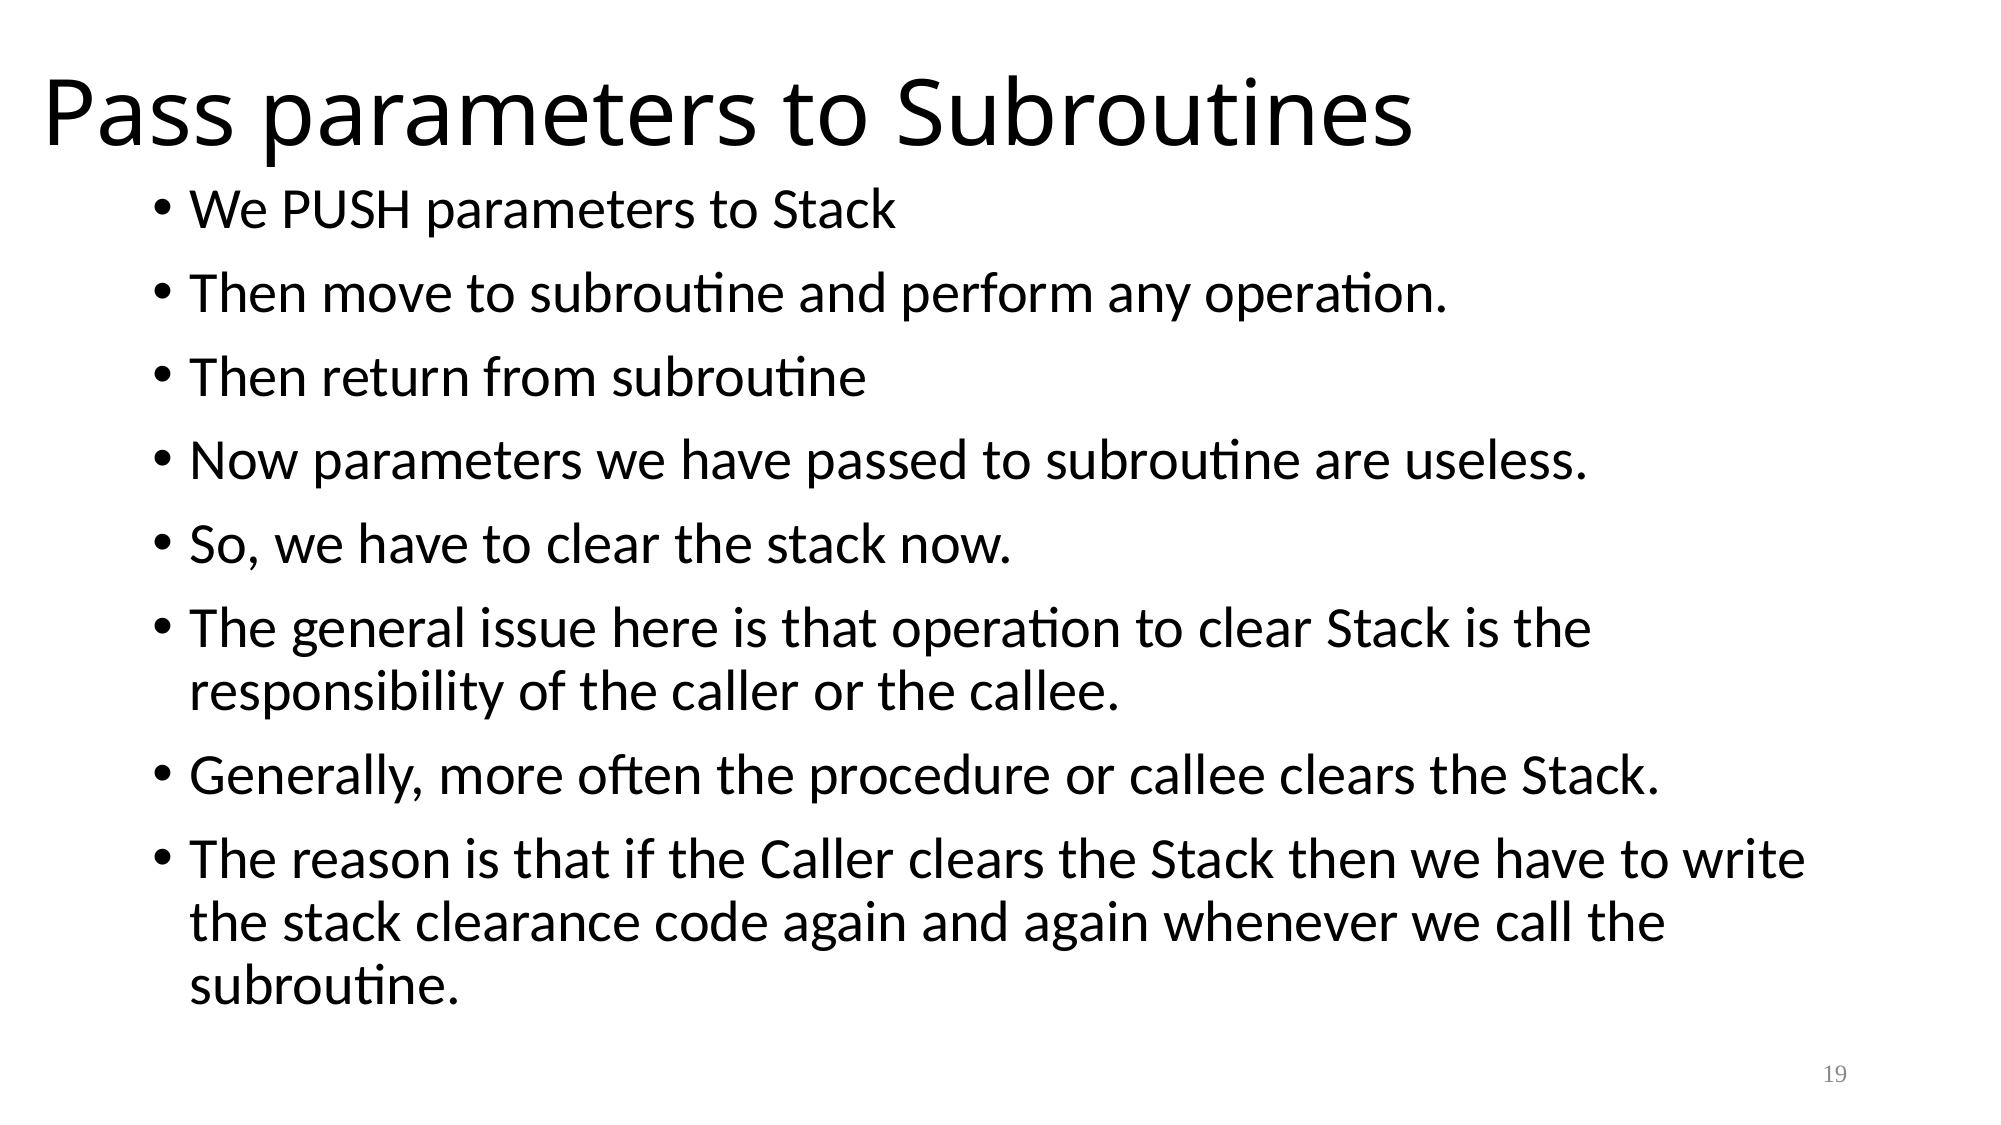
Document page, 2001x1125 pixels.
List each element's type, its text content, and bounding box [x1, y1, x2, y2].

list We PUSH parameters to Stack Then move to subroutine and perform any operation. Then return from subroutine Now parameters we have passed to subroutine are useless. So, we have to clear the stack now. The general issue here is that operation to clear Stack is the responsibility of the caller or the callee. Generally, more often the procedure or callee clears the Stack. The reason is that if the Caller clears the Stack then we have to write the stack clearance code again and again whenever we call the subroutine. [137, 170, 1863, 1125]
slide_number 19 [1412, 1042, 1863, 1103]
title Pass parameters to Subroutines [26, 7, 1974, 225]
